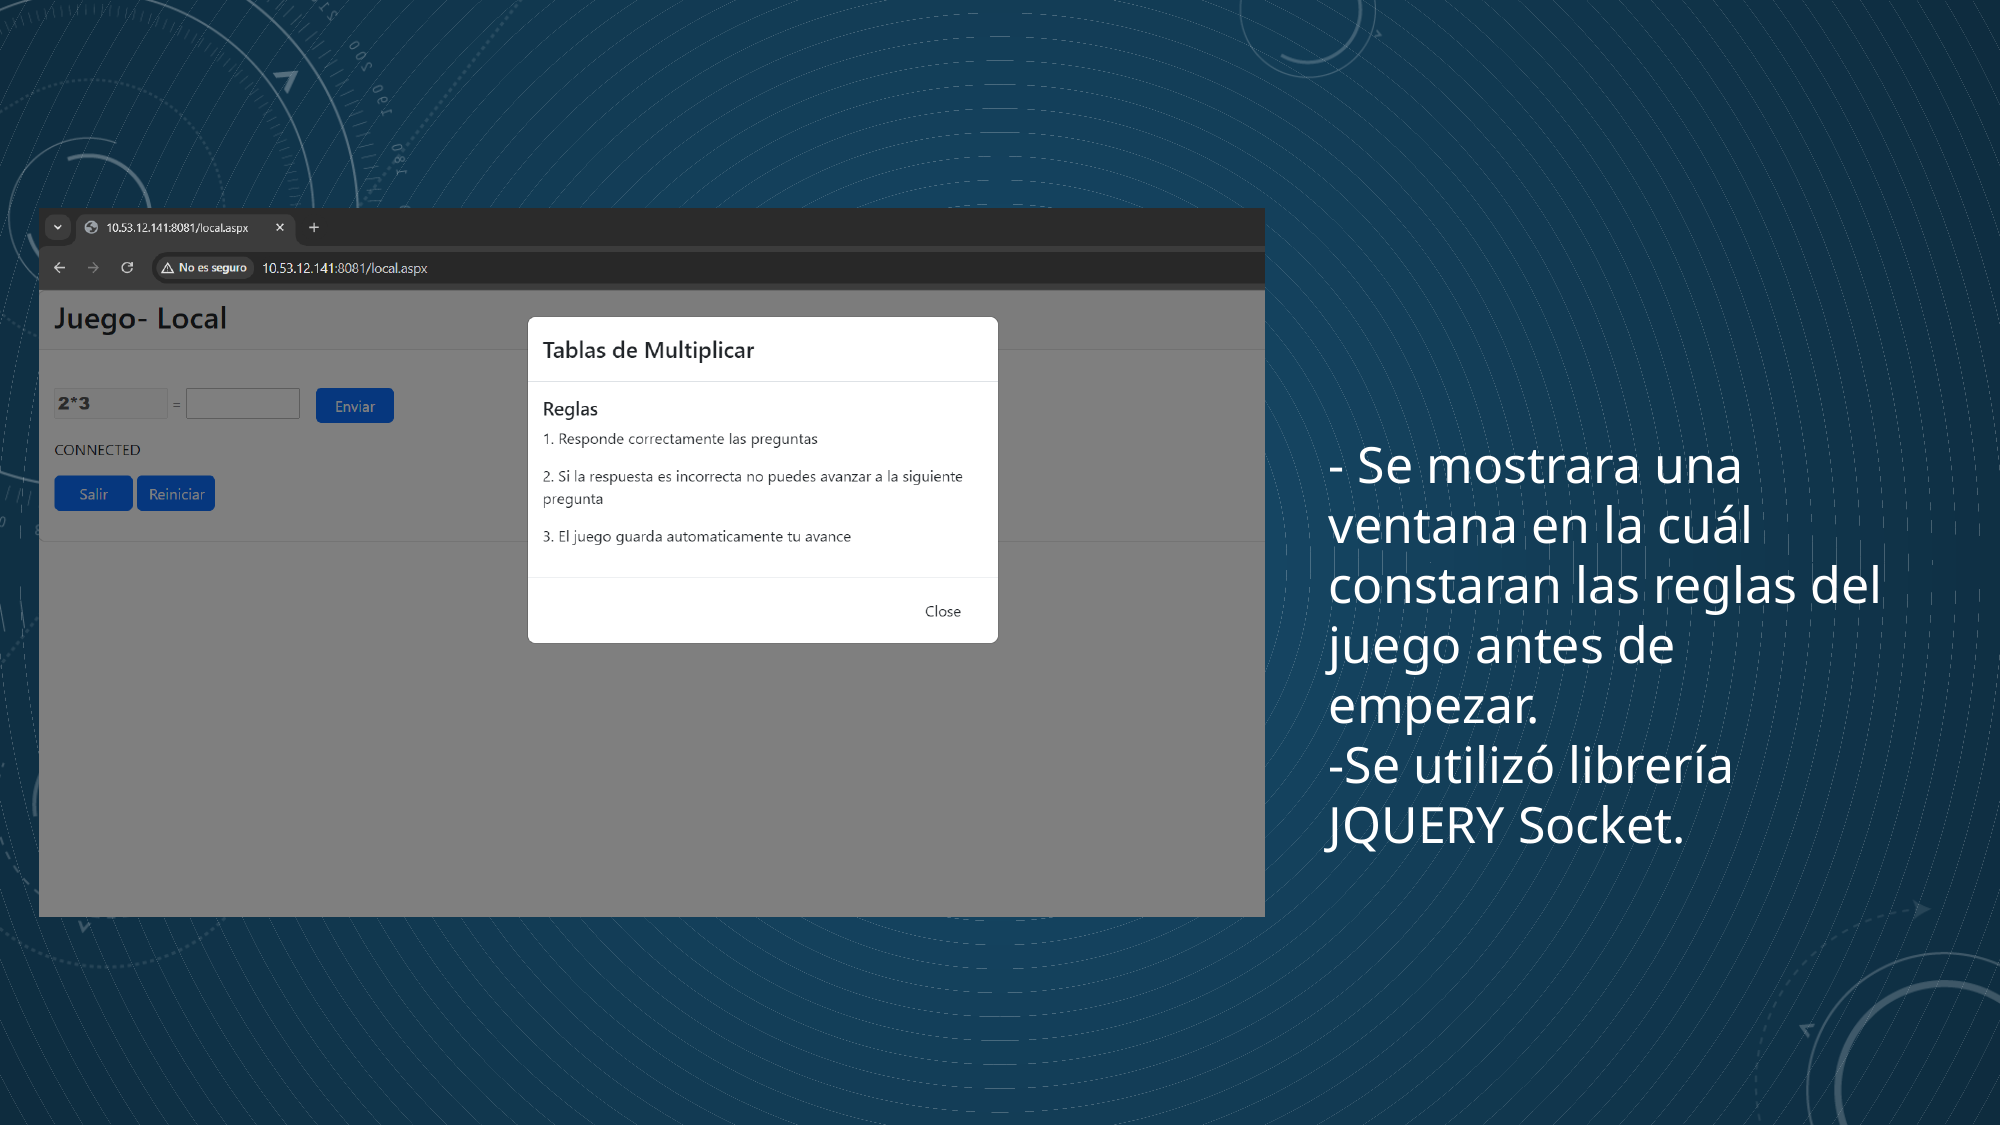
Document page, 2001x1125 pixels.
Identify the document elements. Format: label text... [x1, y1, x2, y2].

picture [0, 0, 2000, 1125]
text_box - Se mostrara una ventana en la cuál constaran las reglas del juego antes de empezar. -Se utilizó librería JQUERY Socket. [1314, 425, 1910, 861]
